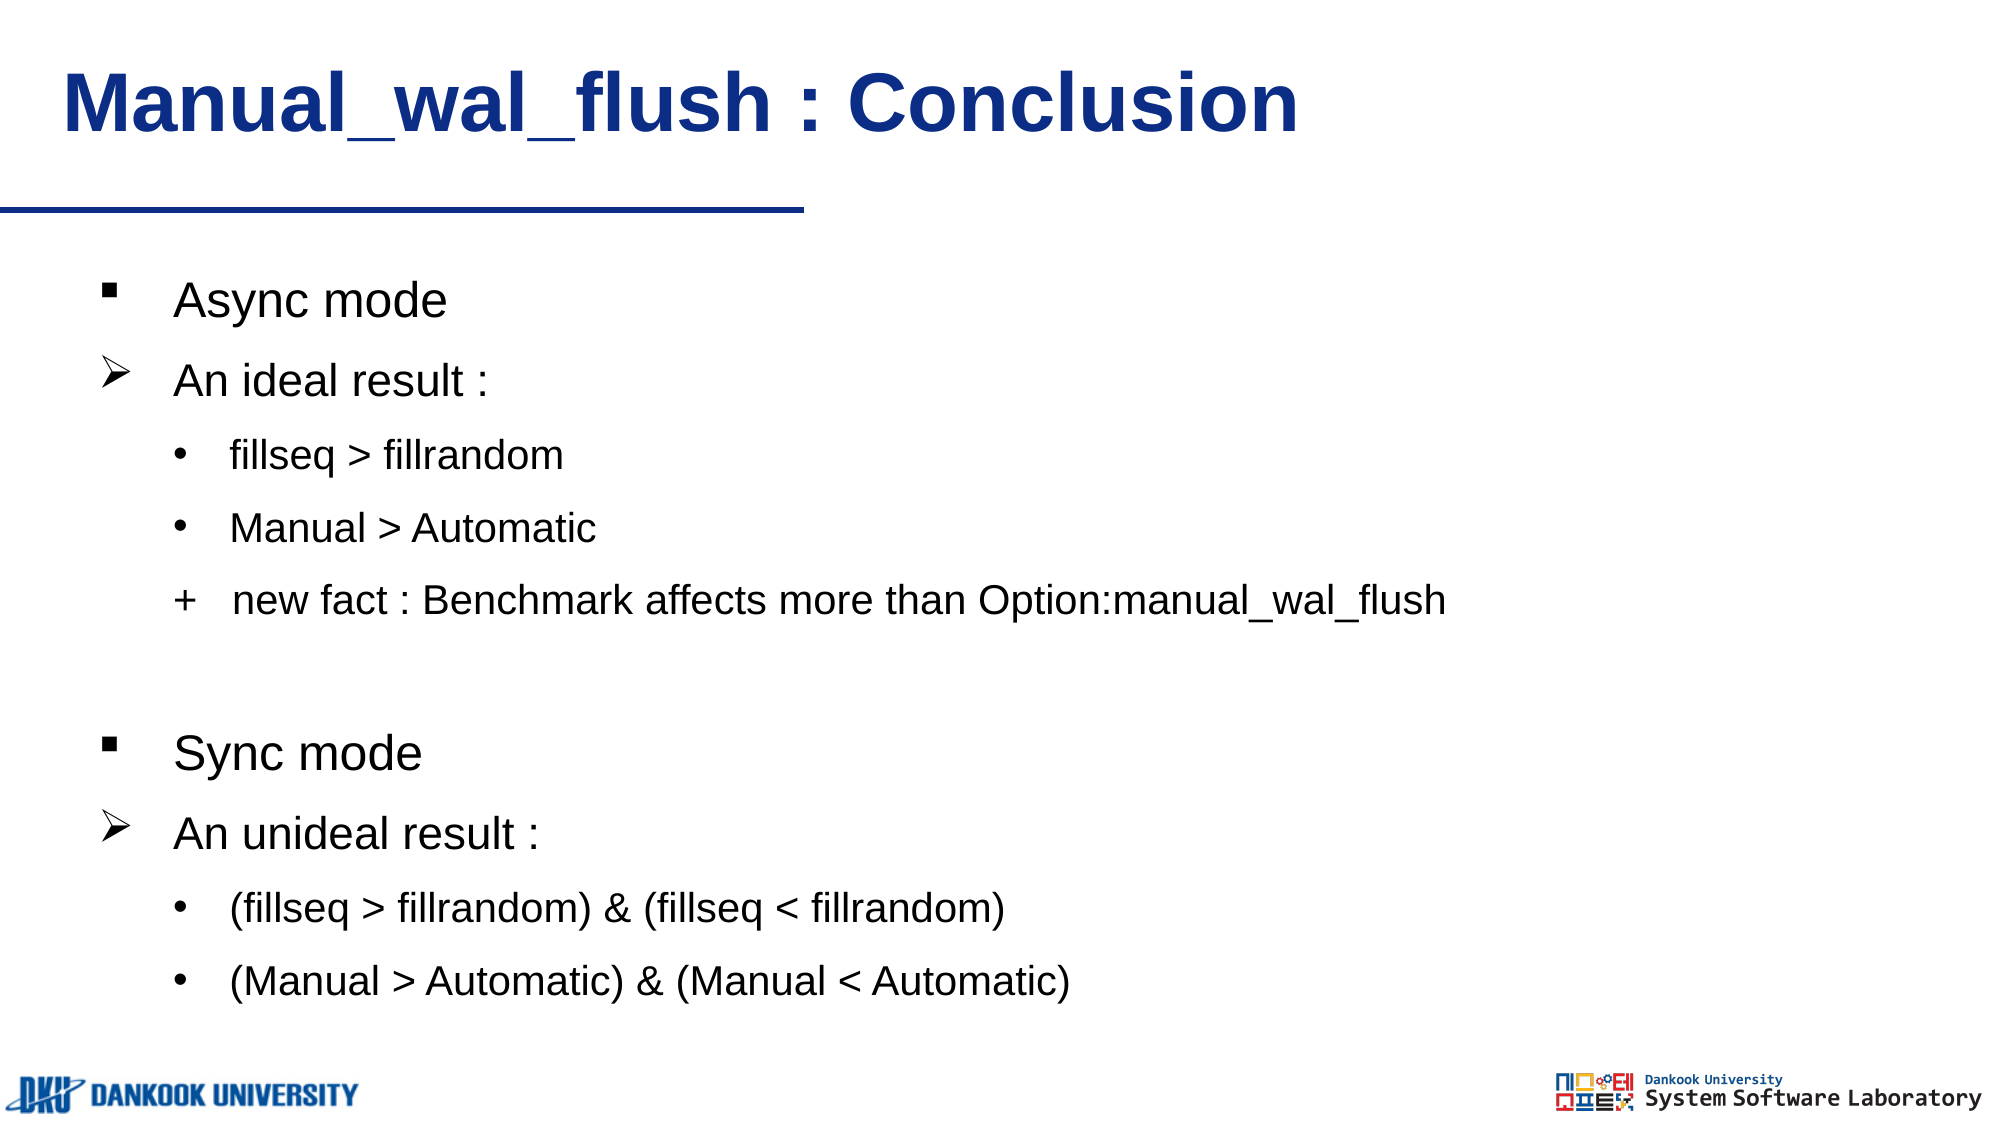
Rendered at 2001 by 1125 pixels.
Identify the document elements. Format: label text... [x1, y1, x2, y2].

picture [5, 1076, 359, 1114]
title Manual_wal_flush : Conclusion [47, 36, 1504, 173]
picture [1548, 1064, 2001, 1125]
list Async mode An ideal result : fillseq > fillrandom Manual > Automatic + new fact : Benchmark affects more than Option:manual_wal_flush Sync mode An unideal result : (fillseq > fillrandom) & (fillseq < fillrandom) (Manual > Automatic) & (Manual < Automatic) [83, 247, 1905, 1037]
